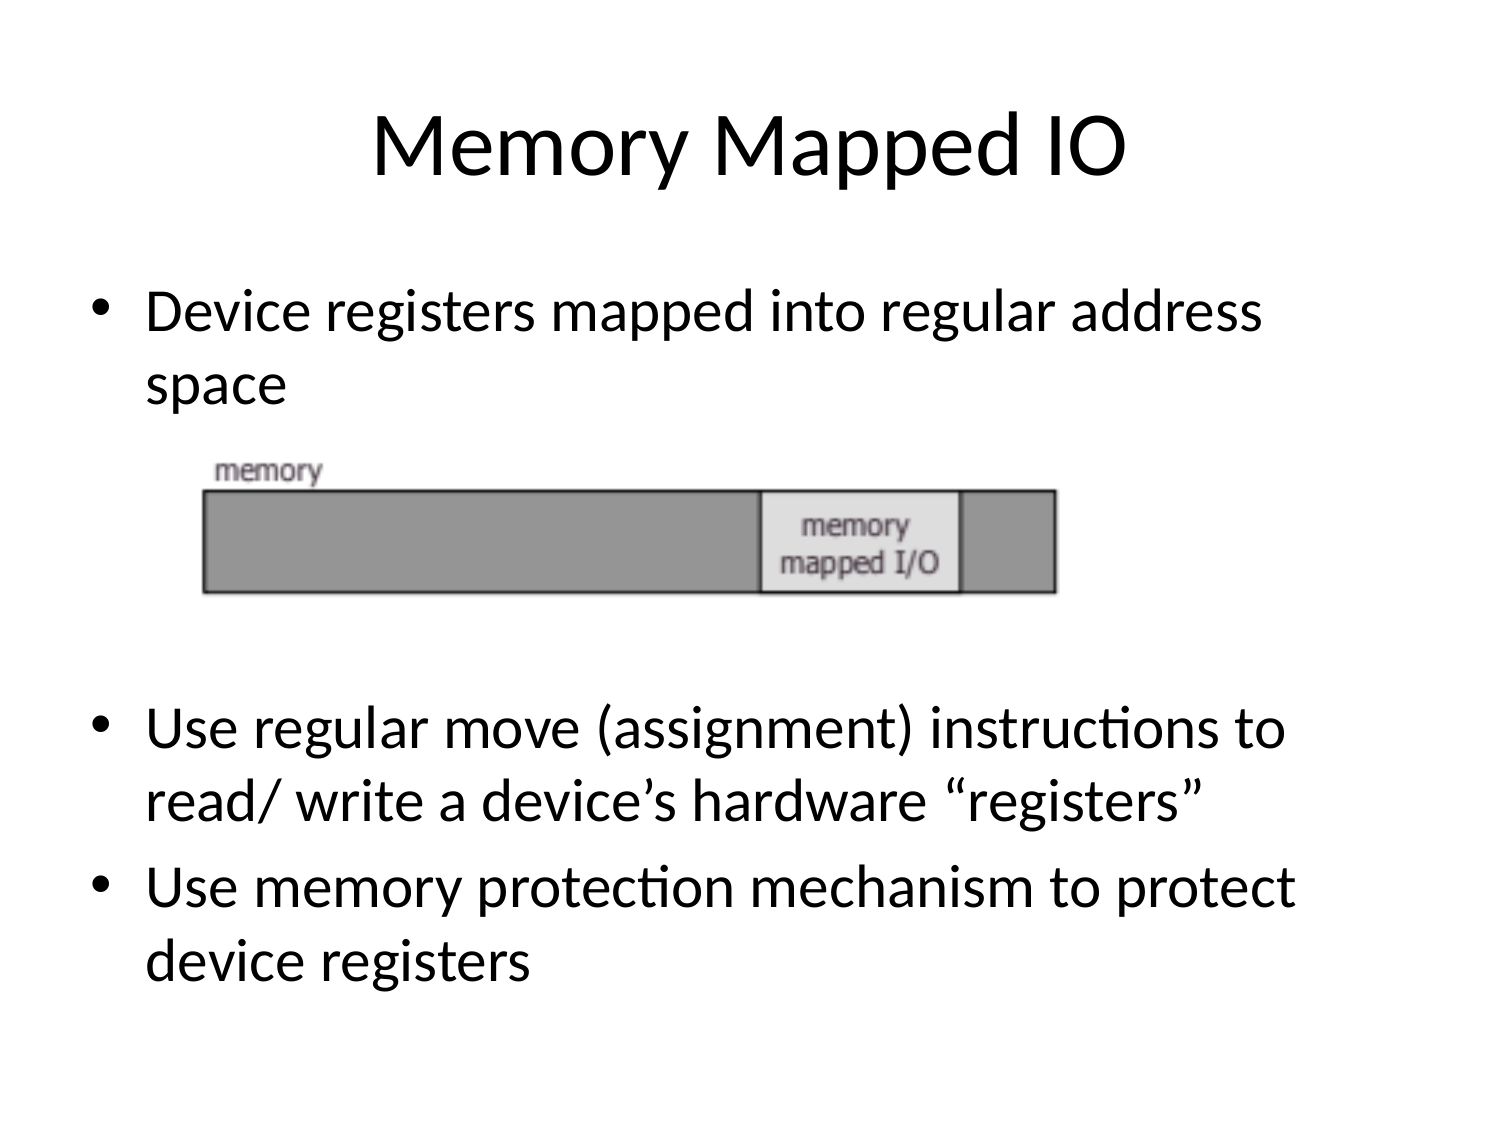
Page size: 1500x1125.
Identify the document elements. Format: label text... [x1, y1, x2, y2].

title Memory Mapped IO [75, 45, 1425, 233]
list Device registers mapped into regular address space Use regular move (assignment) instructions to read/ write a device’s hardware “registers” Use memory protection mechanism to protect device registers [75, 262, 1425, 1005]
picture [178, 450, 1068, 607]
